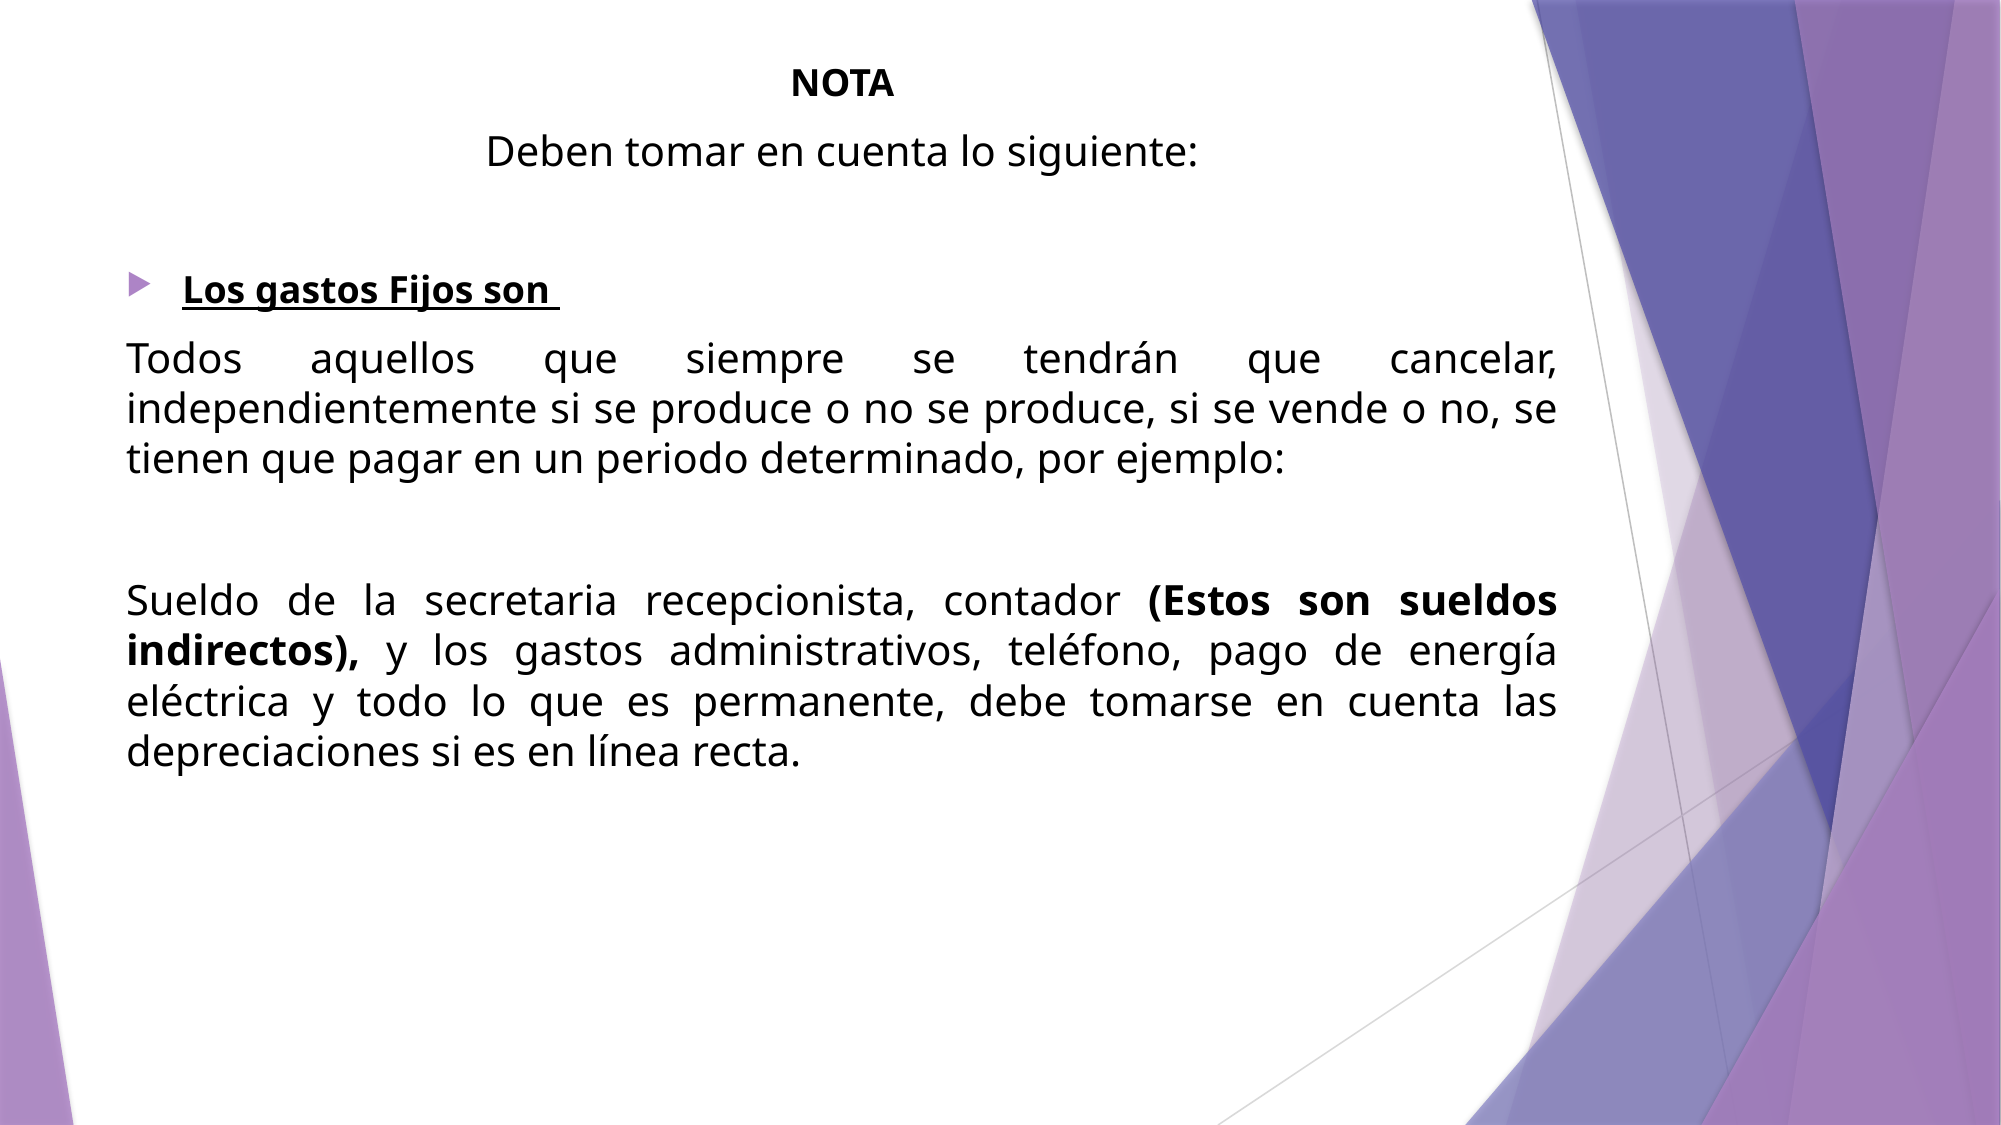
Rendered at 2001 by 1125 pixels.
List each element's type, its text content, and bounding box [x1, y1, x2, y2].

list NOTA Deben tomar en cuenta lo siguiente: Los gastos Fijos son Todos aquellos que siempre se tendrán que cancelar, independientemente si se produce o no se produce, si se vende o no, se tienen que pagar en un periodo determinado, por ejemplo: Sueldo de la secretaria recepcionista, contador (Estos son sueldos indirectos), y los gastos administrativos, teléfono, pago de energía eléctrica y todo lo que es permanente, debe tomarse en cuenta las depreciaciones si es en línea recta. [111, 51, 1574, 962]
